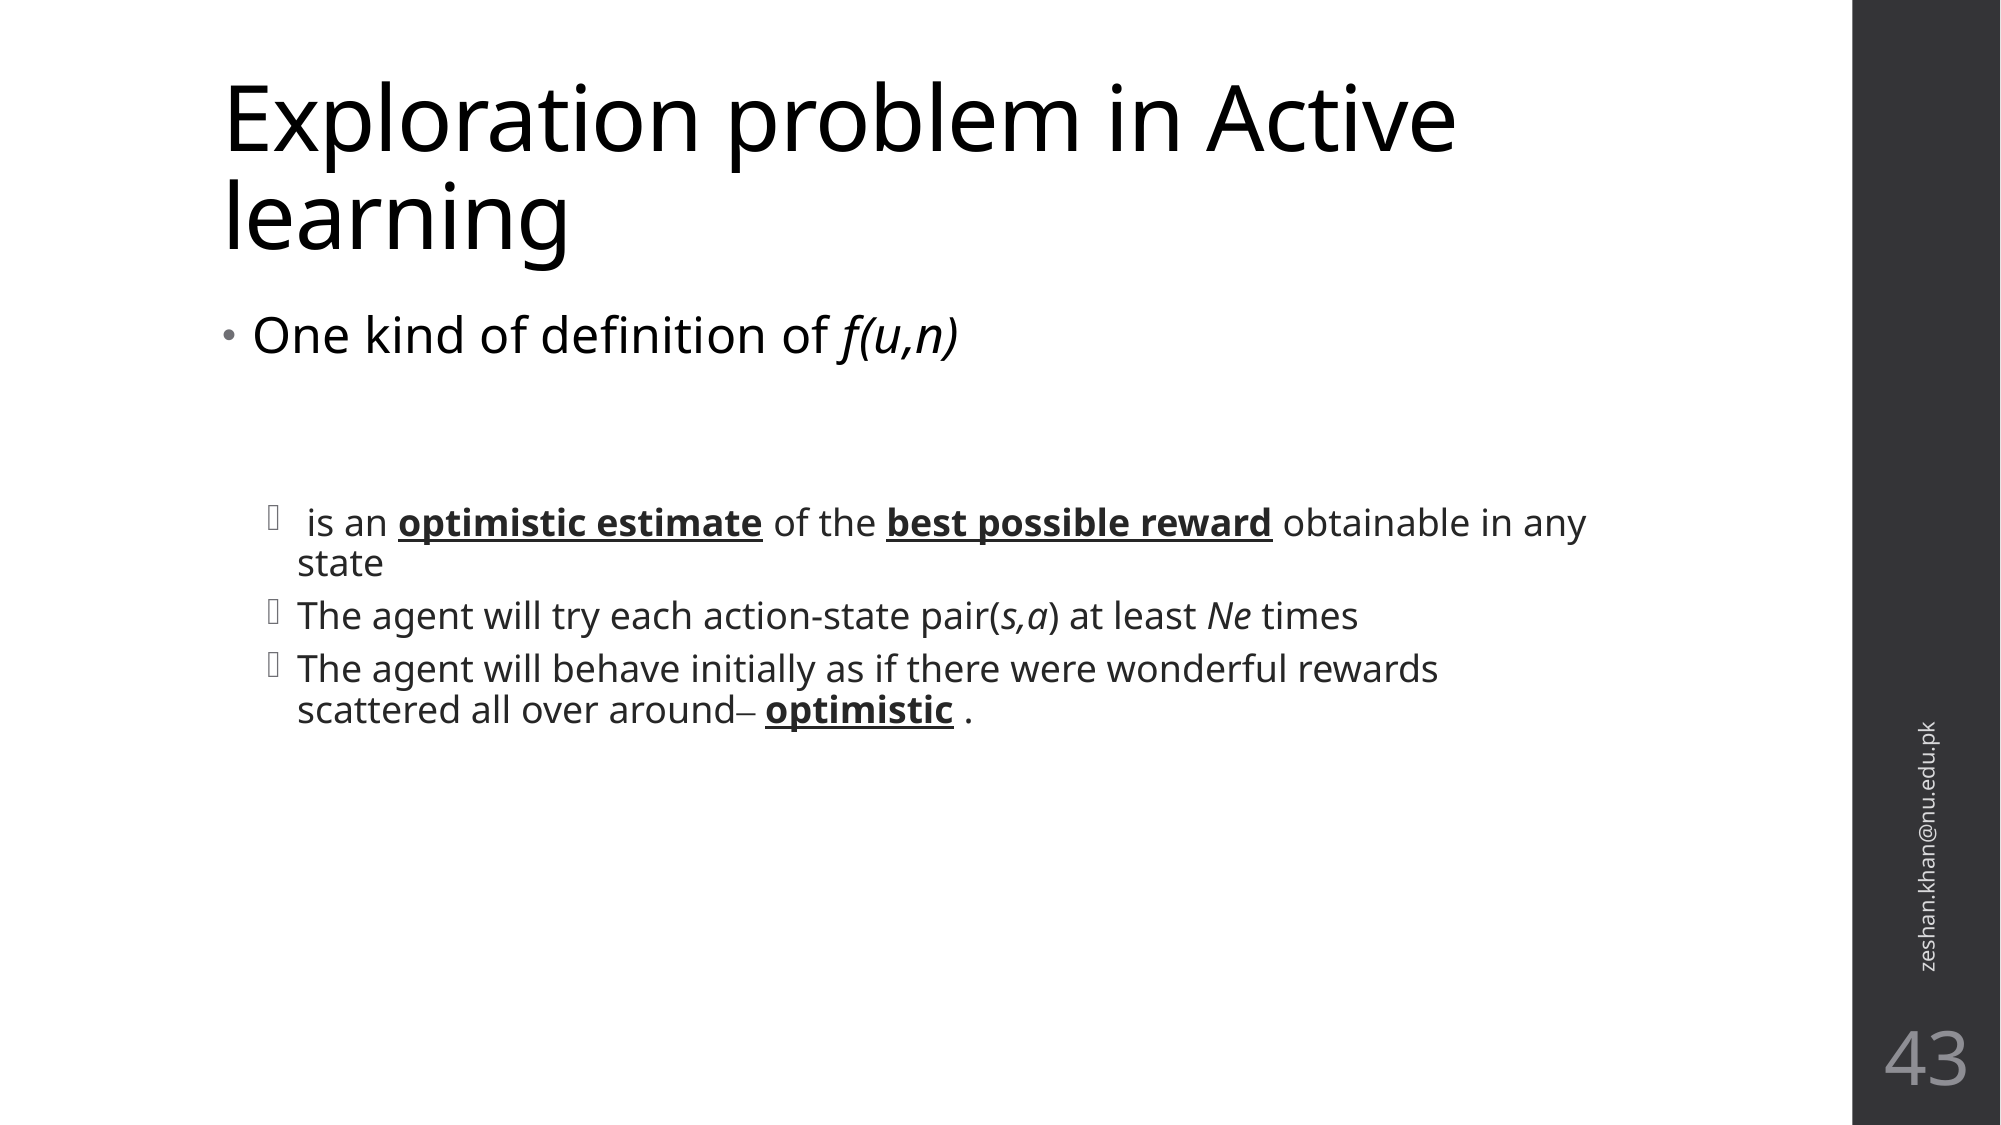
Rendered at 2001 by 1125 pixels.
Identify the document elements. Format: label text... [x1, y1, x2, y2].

footer zeshan.khan@nu.edu.pk [1897, 400, 1958, 988]
title Exploration problem in Active learning [206, 60, 1797, 278]
slide_number 43 [1852, 1012, 2000, 1110]
